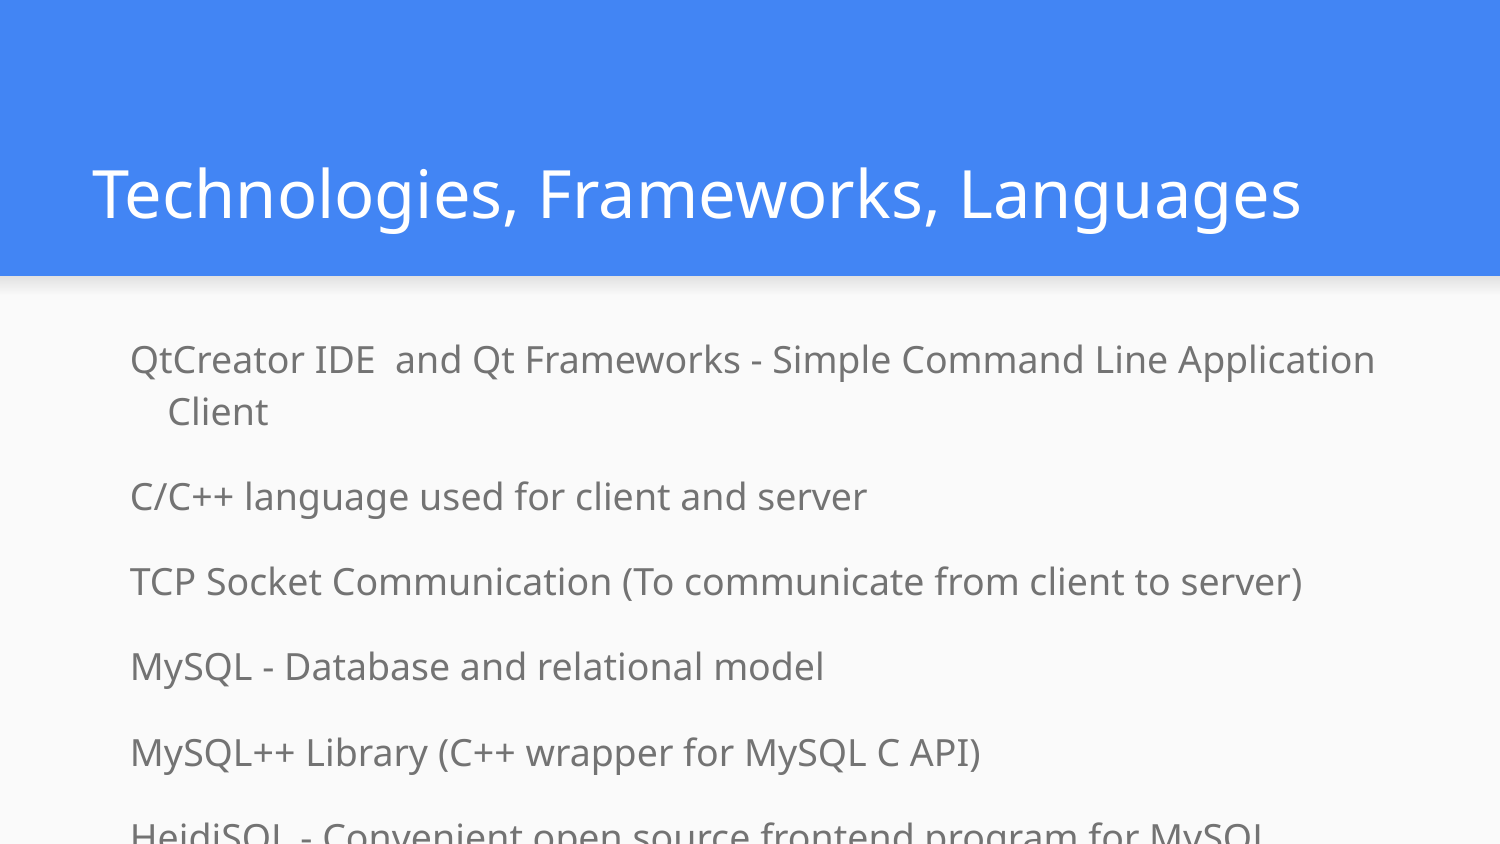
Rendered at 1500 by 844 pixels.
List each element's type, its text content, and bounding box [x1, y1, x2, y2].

list QtCreator IDE and Qt Frameworks - Simple Command Line Application Client C/C++ language used for client and server TCP Socket Communication (To communicate from client to server) MySQL - Database and relational model MySQL++ Library (C++ wrapper for MySQL C API) HeidiSQL - Convenient open source frontend program for MySQL Sha256 encryption for passwords [77, 314, 1427, 760]
title Technologies, Frameworks, Languages [77, 121, 1427, 248]
